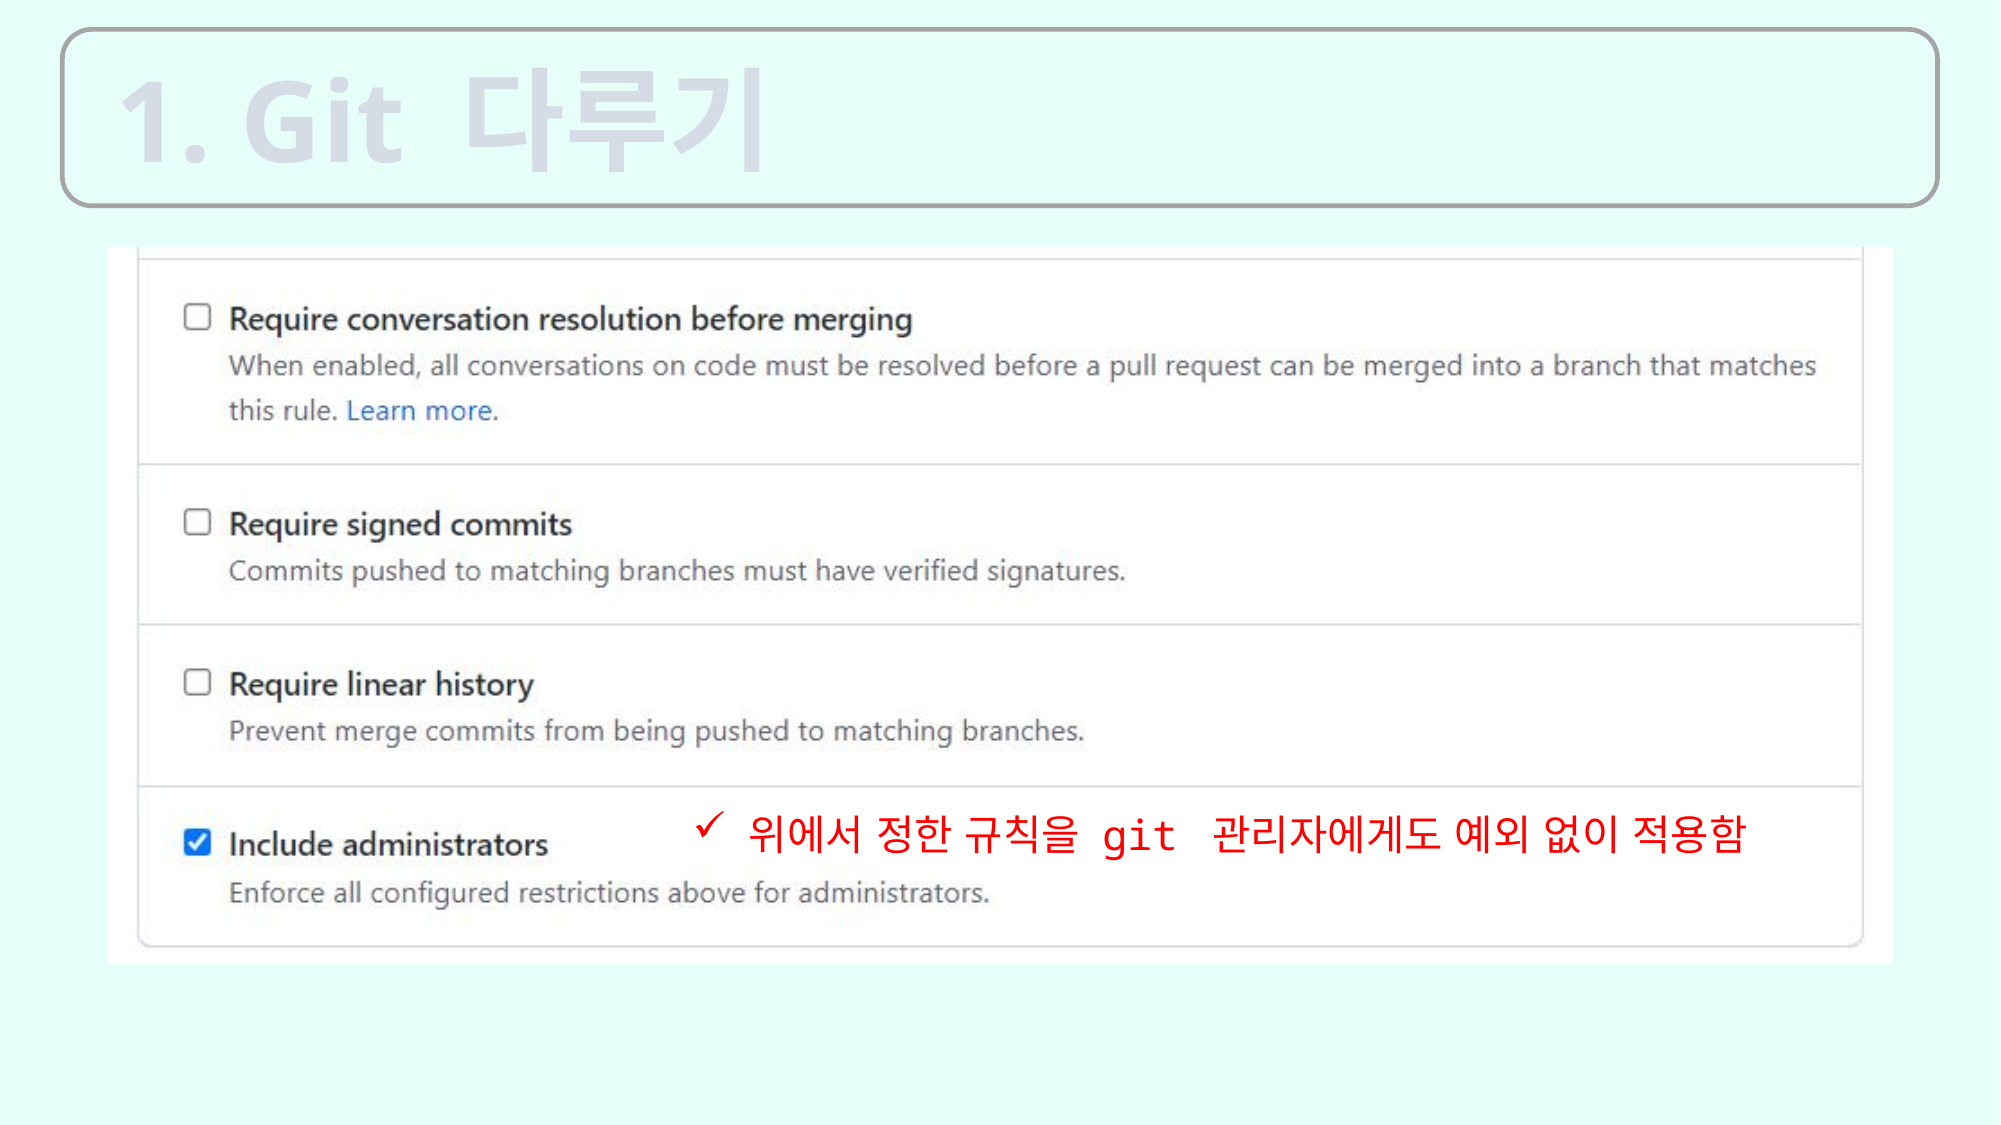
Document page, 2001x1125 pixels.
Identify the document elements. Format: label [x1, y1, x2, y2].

text_box [62, 29, 1938, 206]
picture [107, 247, 1893, 964]
